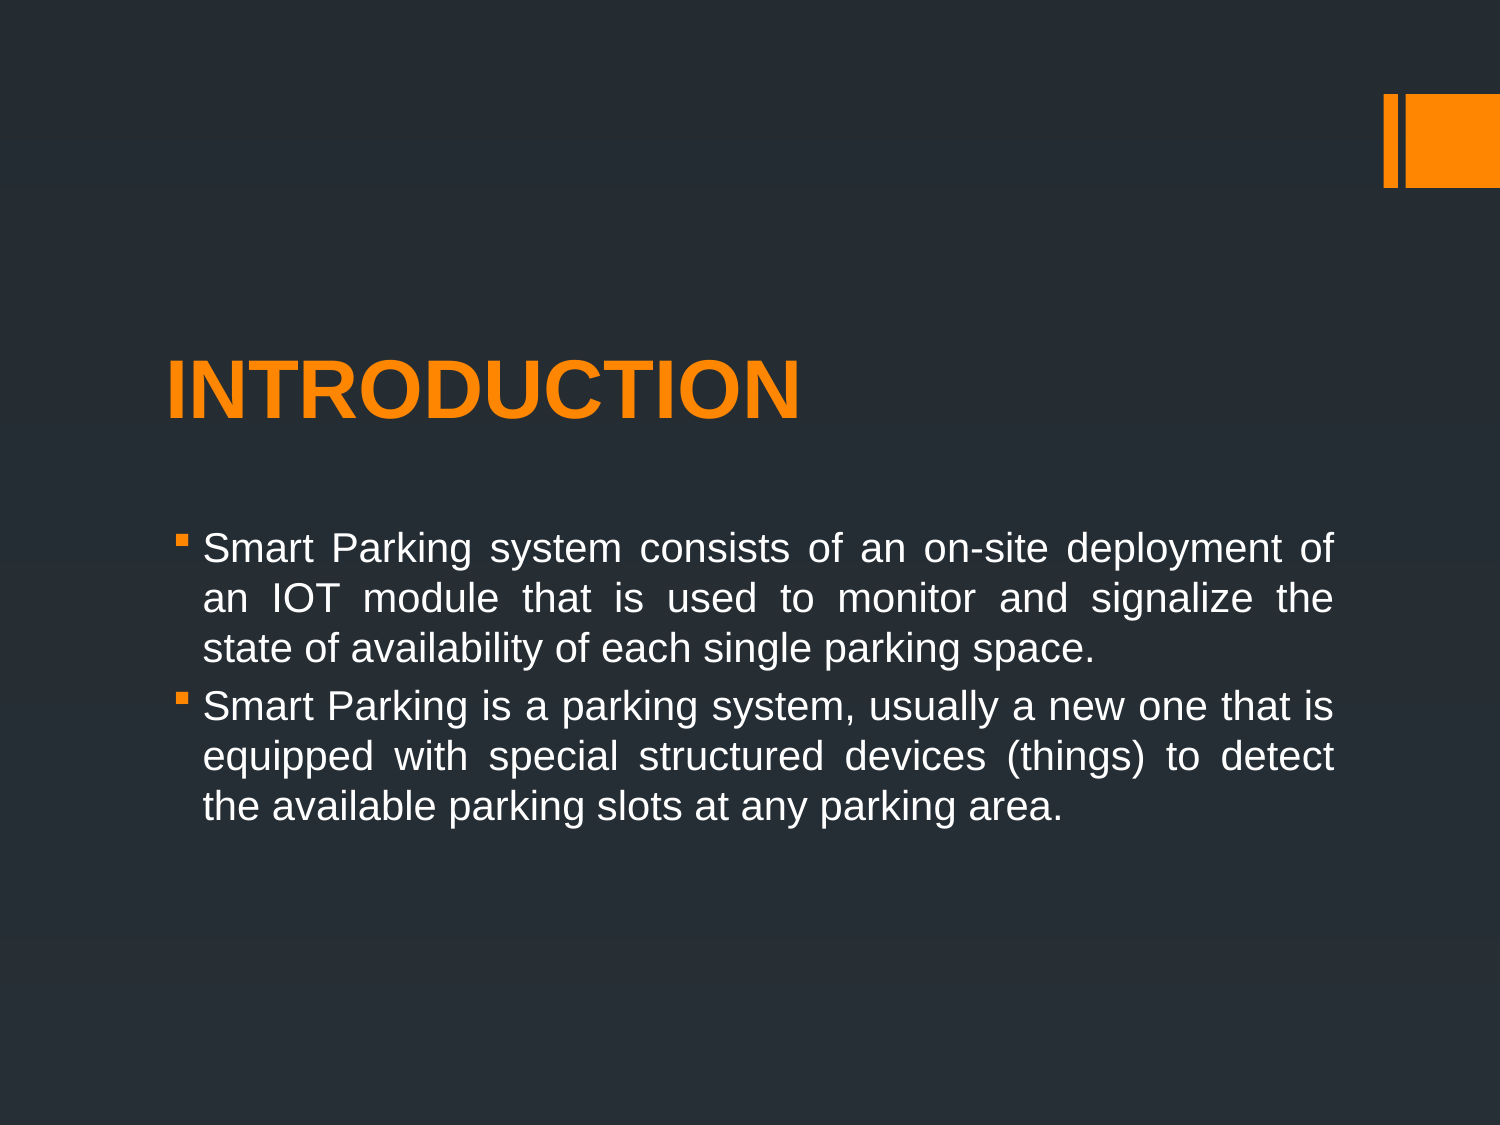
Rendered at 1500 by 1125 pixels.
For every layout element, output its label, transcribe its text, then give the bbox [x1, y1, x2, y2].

title INTRODUCTION [150, 253, 1350, 443]
list Smart Parking system consists of an on-site deployment of an IOT module that is used to monitor and signalize the state of availability of each single parking space. Smart Parking is a parking system, usually a new one that is equipped with special structured devices (things) to detect the available parking slots at any parking area. [150, 454, 1350, 1035]
